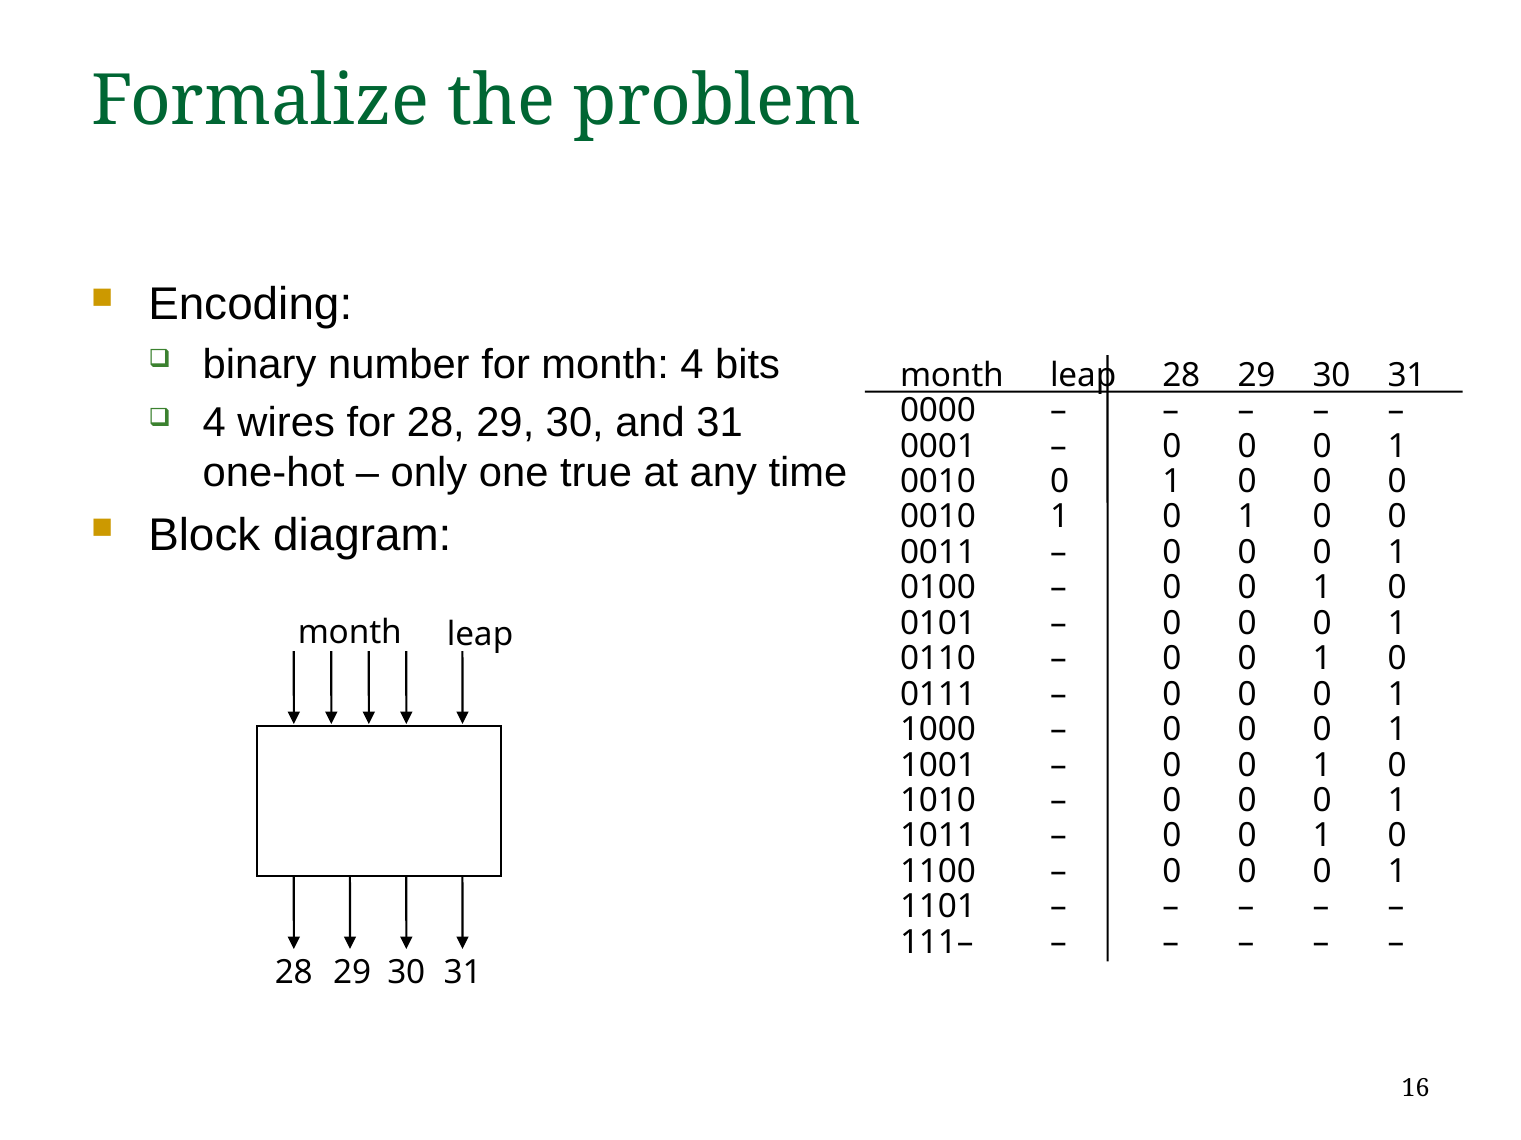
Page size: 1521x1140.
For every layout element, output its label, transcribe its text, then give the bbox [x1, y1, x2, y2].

list Encoding: binary number for month: 4 bits 4 wires for 28, 29, 30, and 31 one-hot – only one true at any time Block diagram: [75, 265, 1446, 1019]
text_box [237, 599, 586, 1007]
slide_number 16 [1089, 1037, 1445, 1114]
title Formalize the problem [75, 45, 1446, 236]
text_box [864, 312, 1502, 978]
